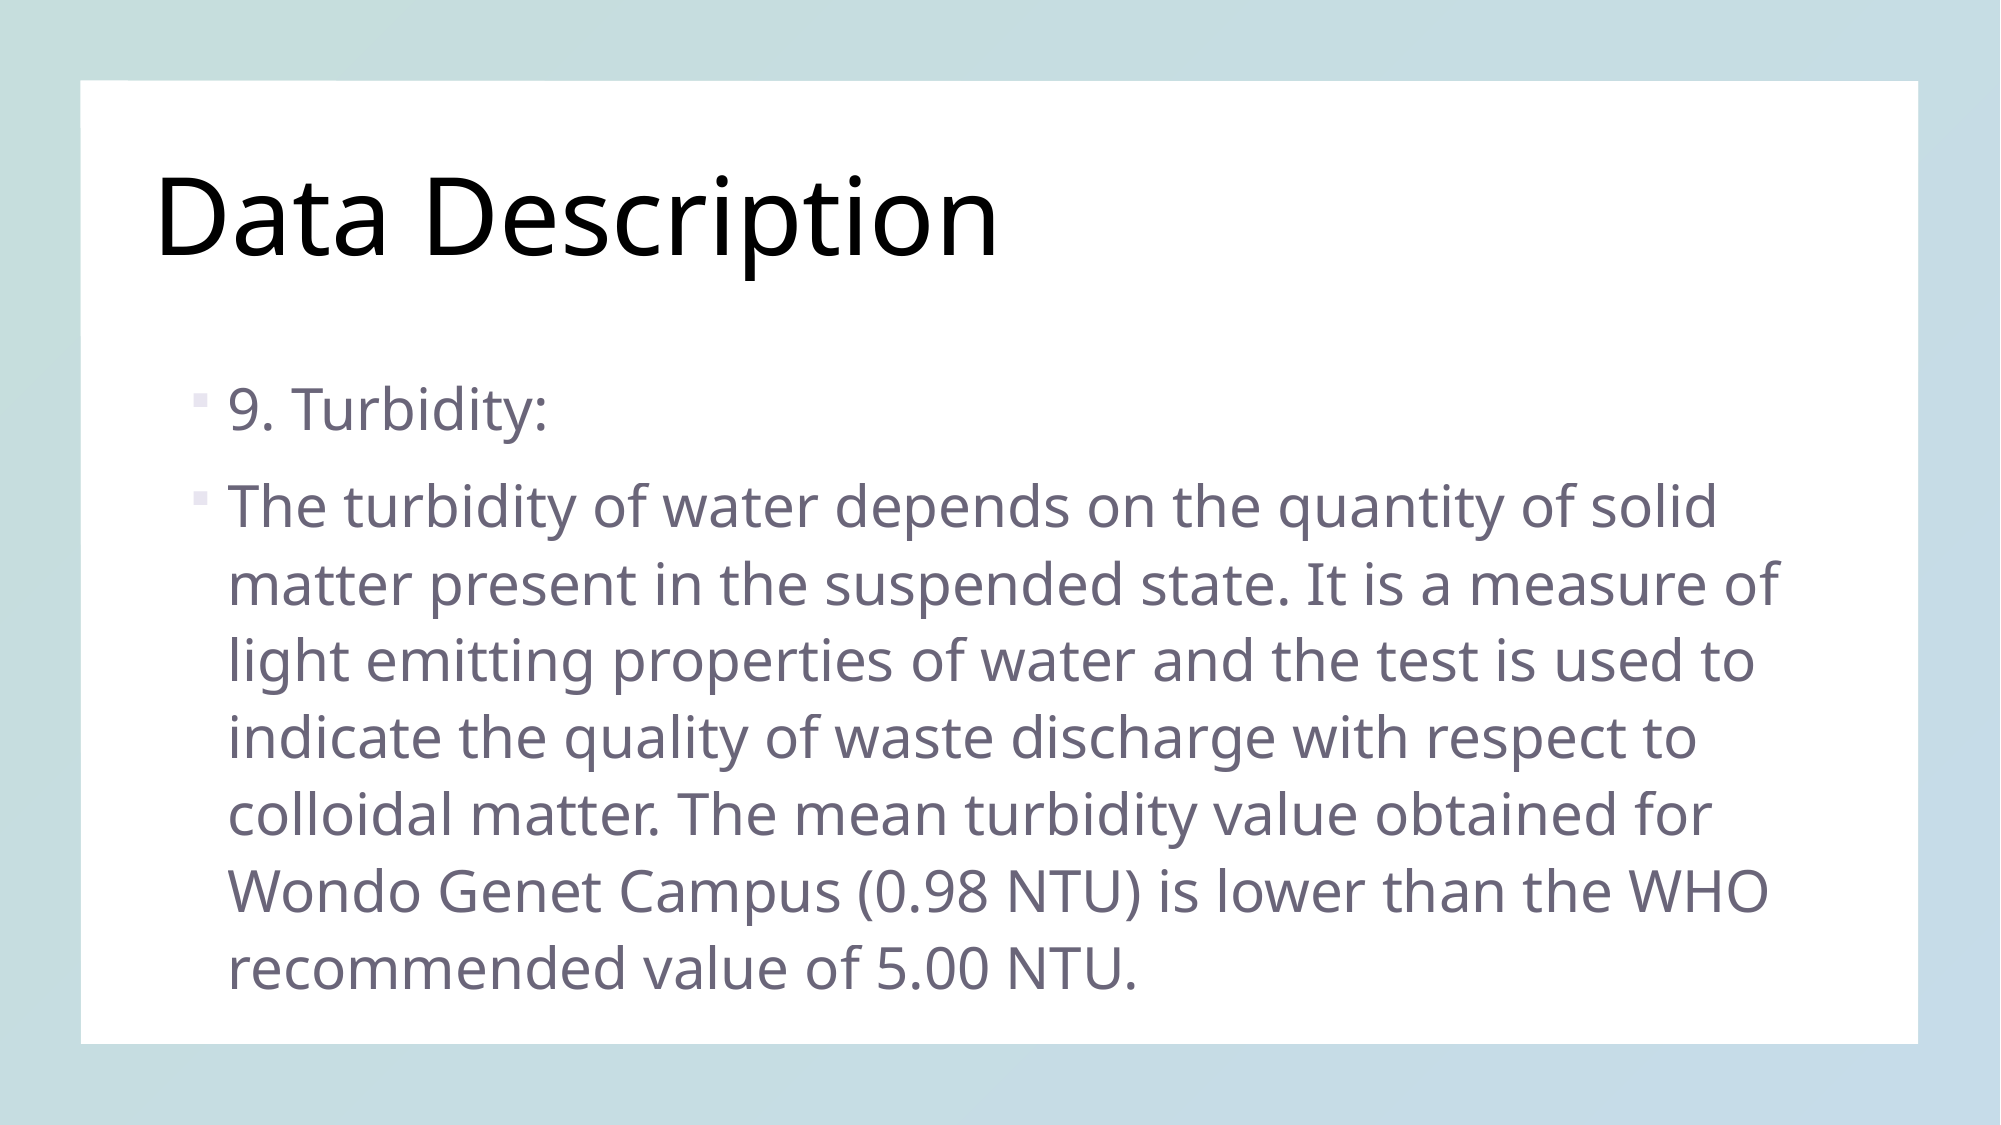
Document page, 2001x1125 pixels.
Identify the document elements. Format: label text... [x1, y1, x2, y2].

title Data Description [137, 111, 1863, 330]
list 9. Turbidity: The turbidity of water depends on the quantity of solid matter present in the suspended state. It is a measure of light emitting properties of water and the test is used to indicate the quality of waste discharge with respect to colloidal matter. The mean turbidity value obtained for Wondo Genet Campus (0.98 NTU) is lower than the WHO recommended value of 5.00 NTU. [137, 357, 1863, 1014]
